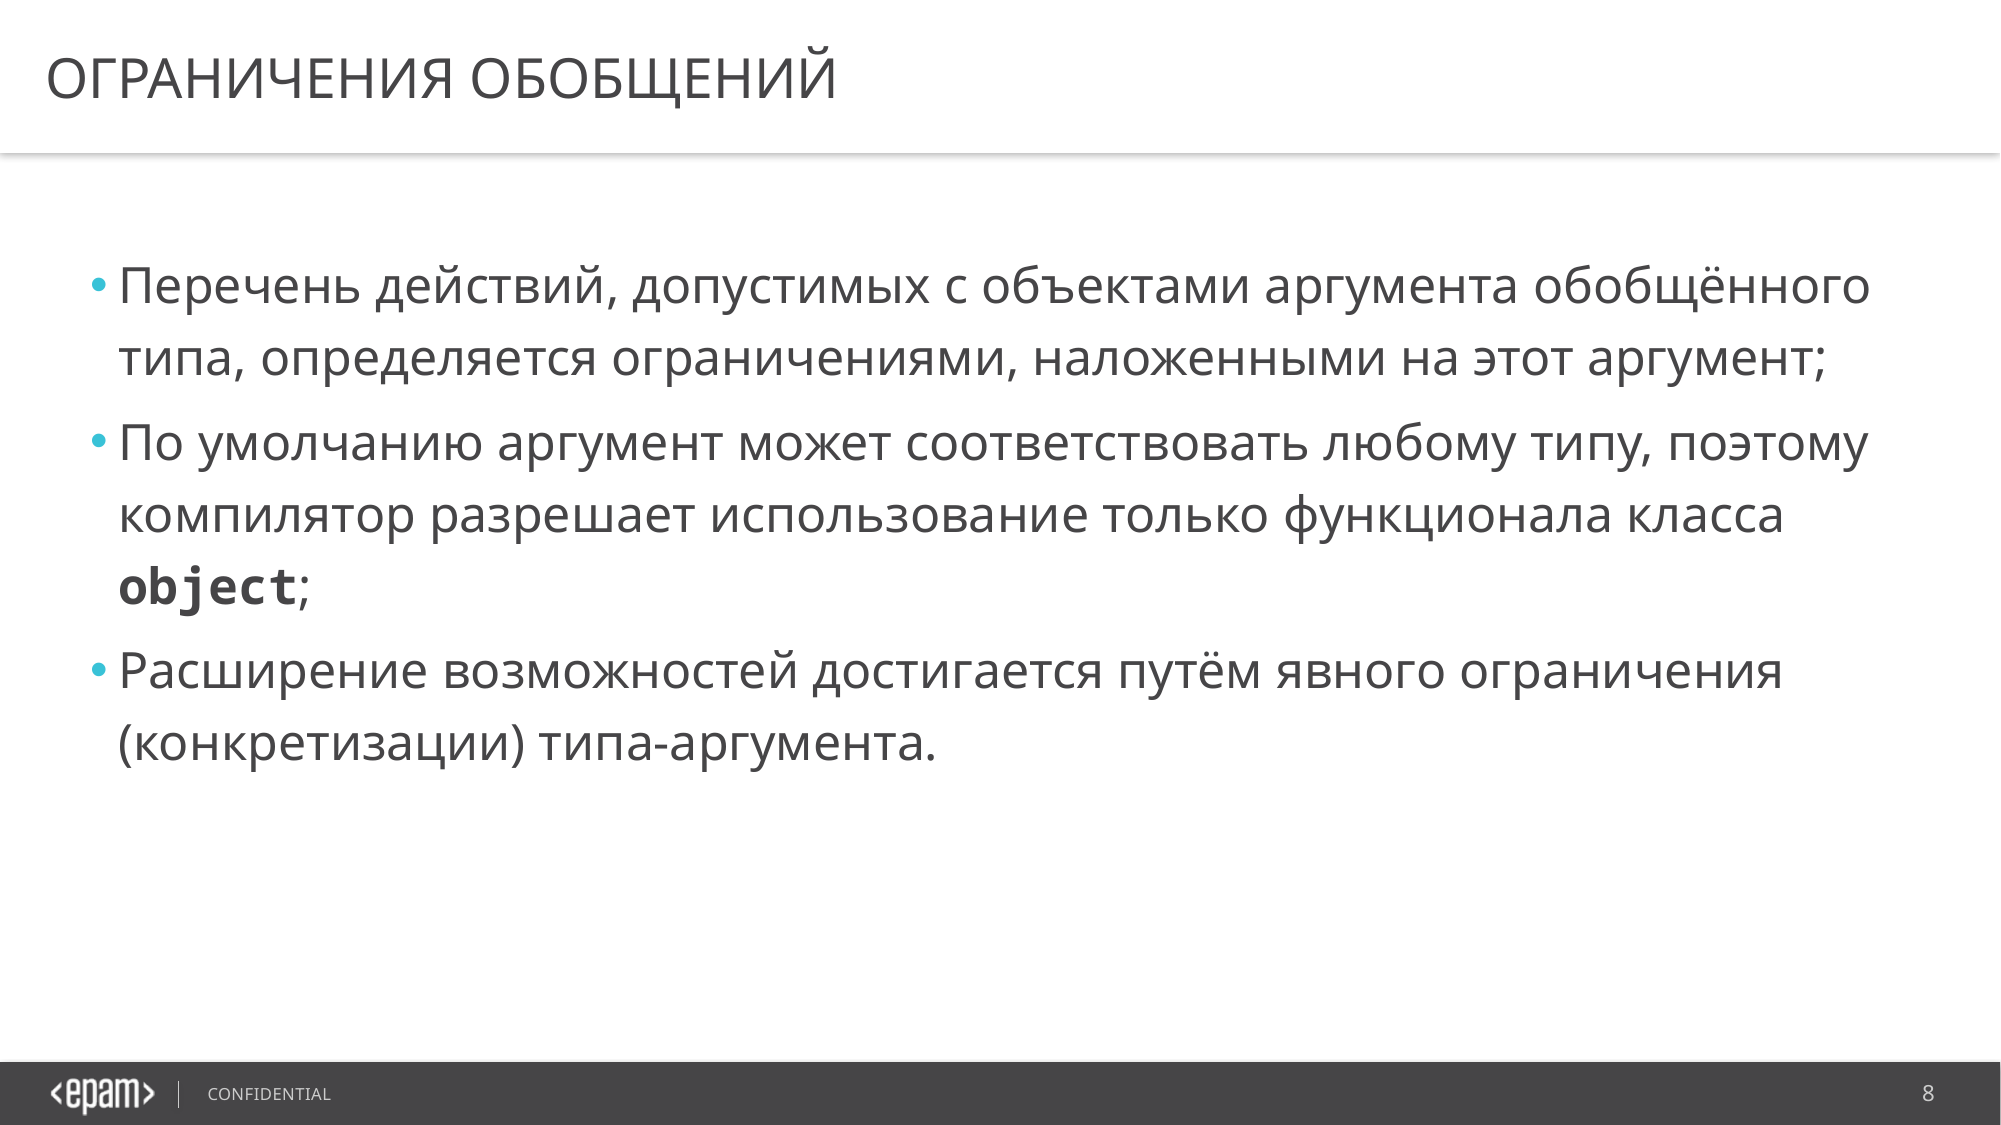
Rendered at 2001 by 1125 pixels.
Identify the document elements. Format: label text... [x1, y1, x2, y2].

title Ограничения обобщений [0, 0, 2000, 153]
list Перечень действий, допустимых с объектами аргумента обобщённого типа, определяется ограничениями, наложенными на этот аргумент; По умолчанию аргумент может соответствовать любому типу, поэтому компилятор разрешает использование только функционала класса object; Расширение возможностей достигается путём явного ограничения (конкретизации) типа-аргумента. [78, 236, 1903, 977]
picture [50, 1078, 155, 1116]
